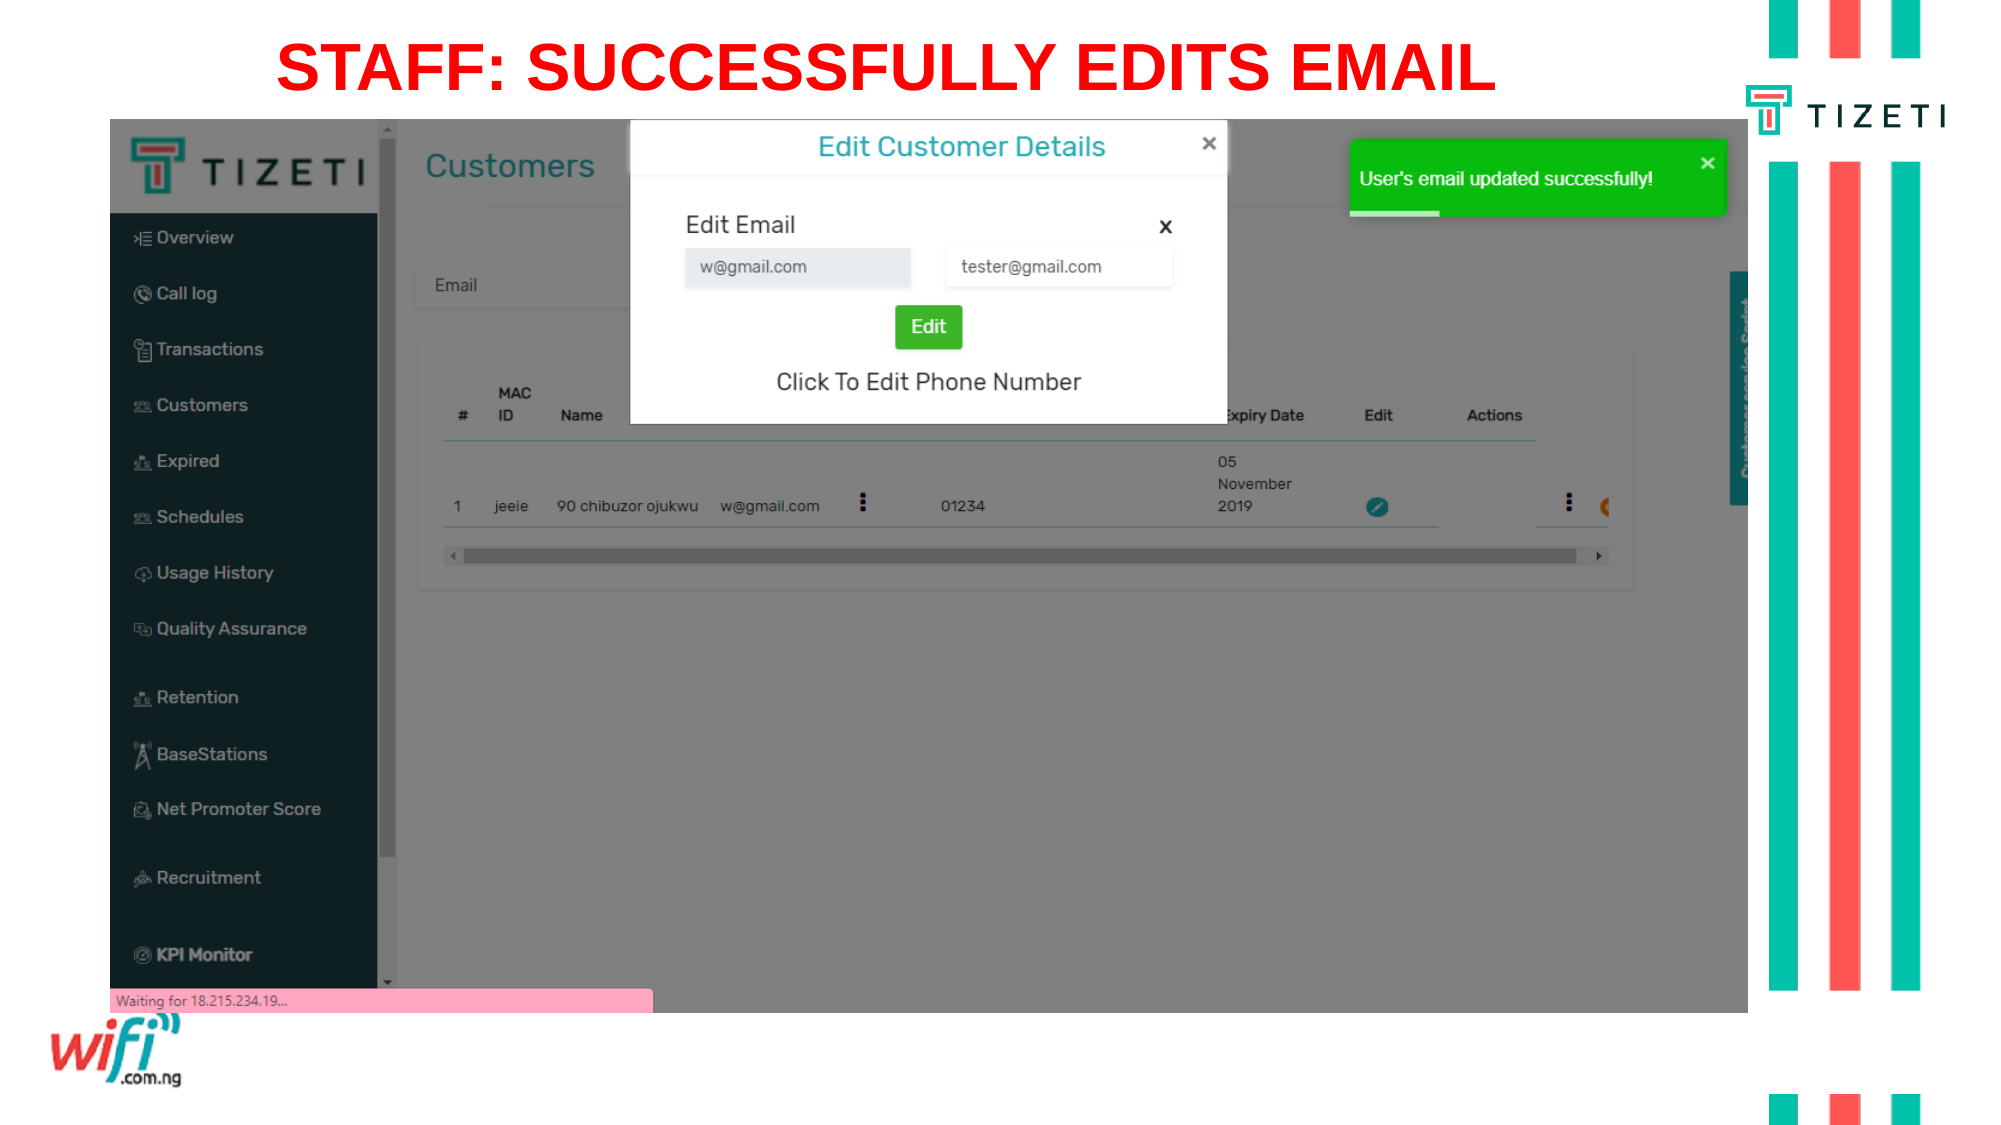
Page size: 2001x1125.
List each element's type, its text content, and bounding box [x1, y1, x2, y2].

picture [1769, 162, 1922, 990]
picture [1769, 0, 1922, 58]
picture [1769, 1094, 1922, 1125]
picture [39, 85, 1945, 1102]
text_box STAFF: SUCCESSFULLY EDITS EMAIL [260, 16, 1513, 112]
